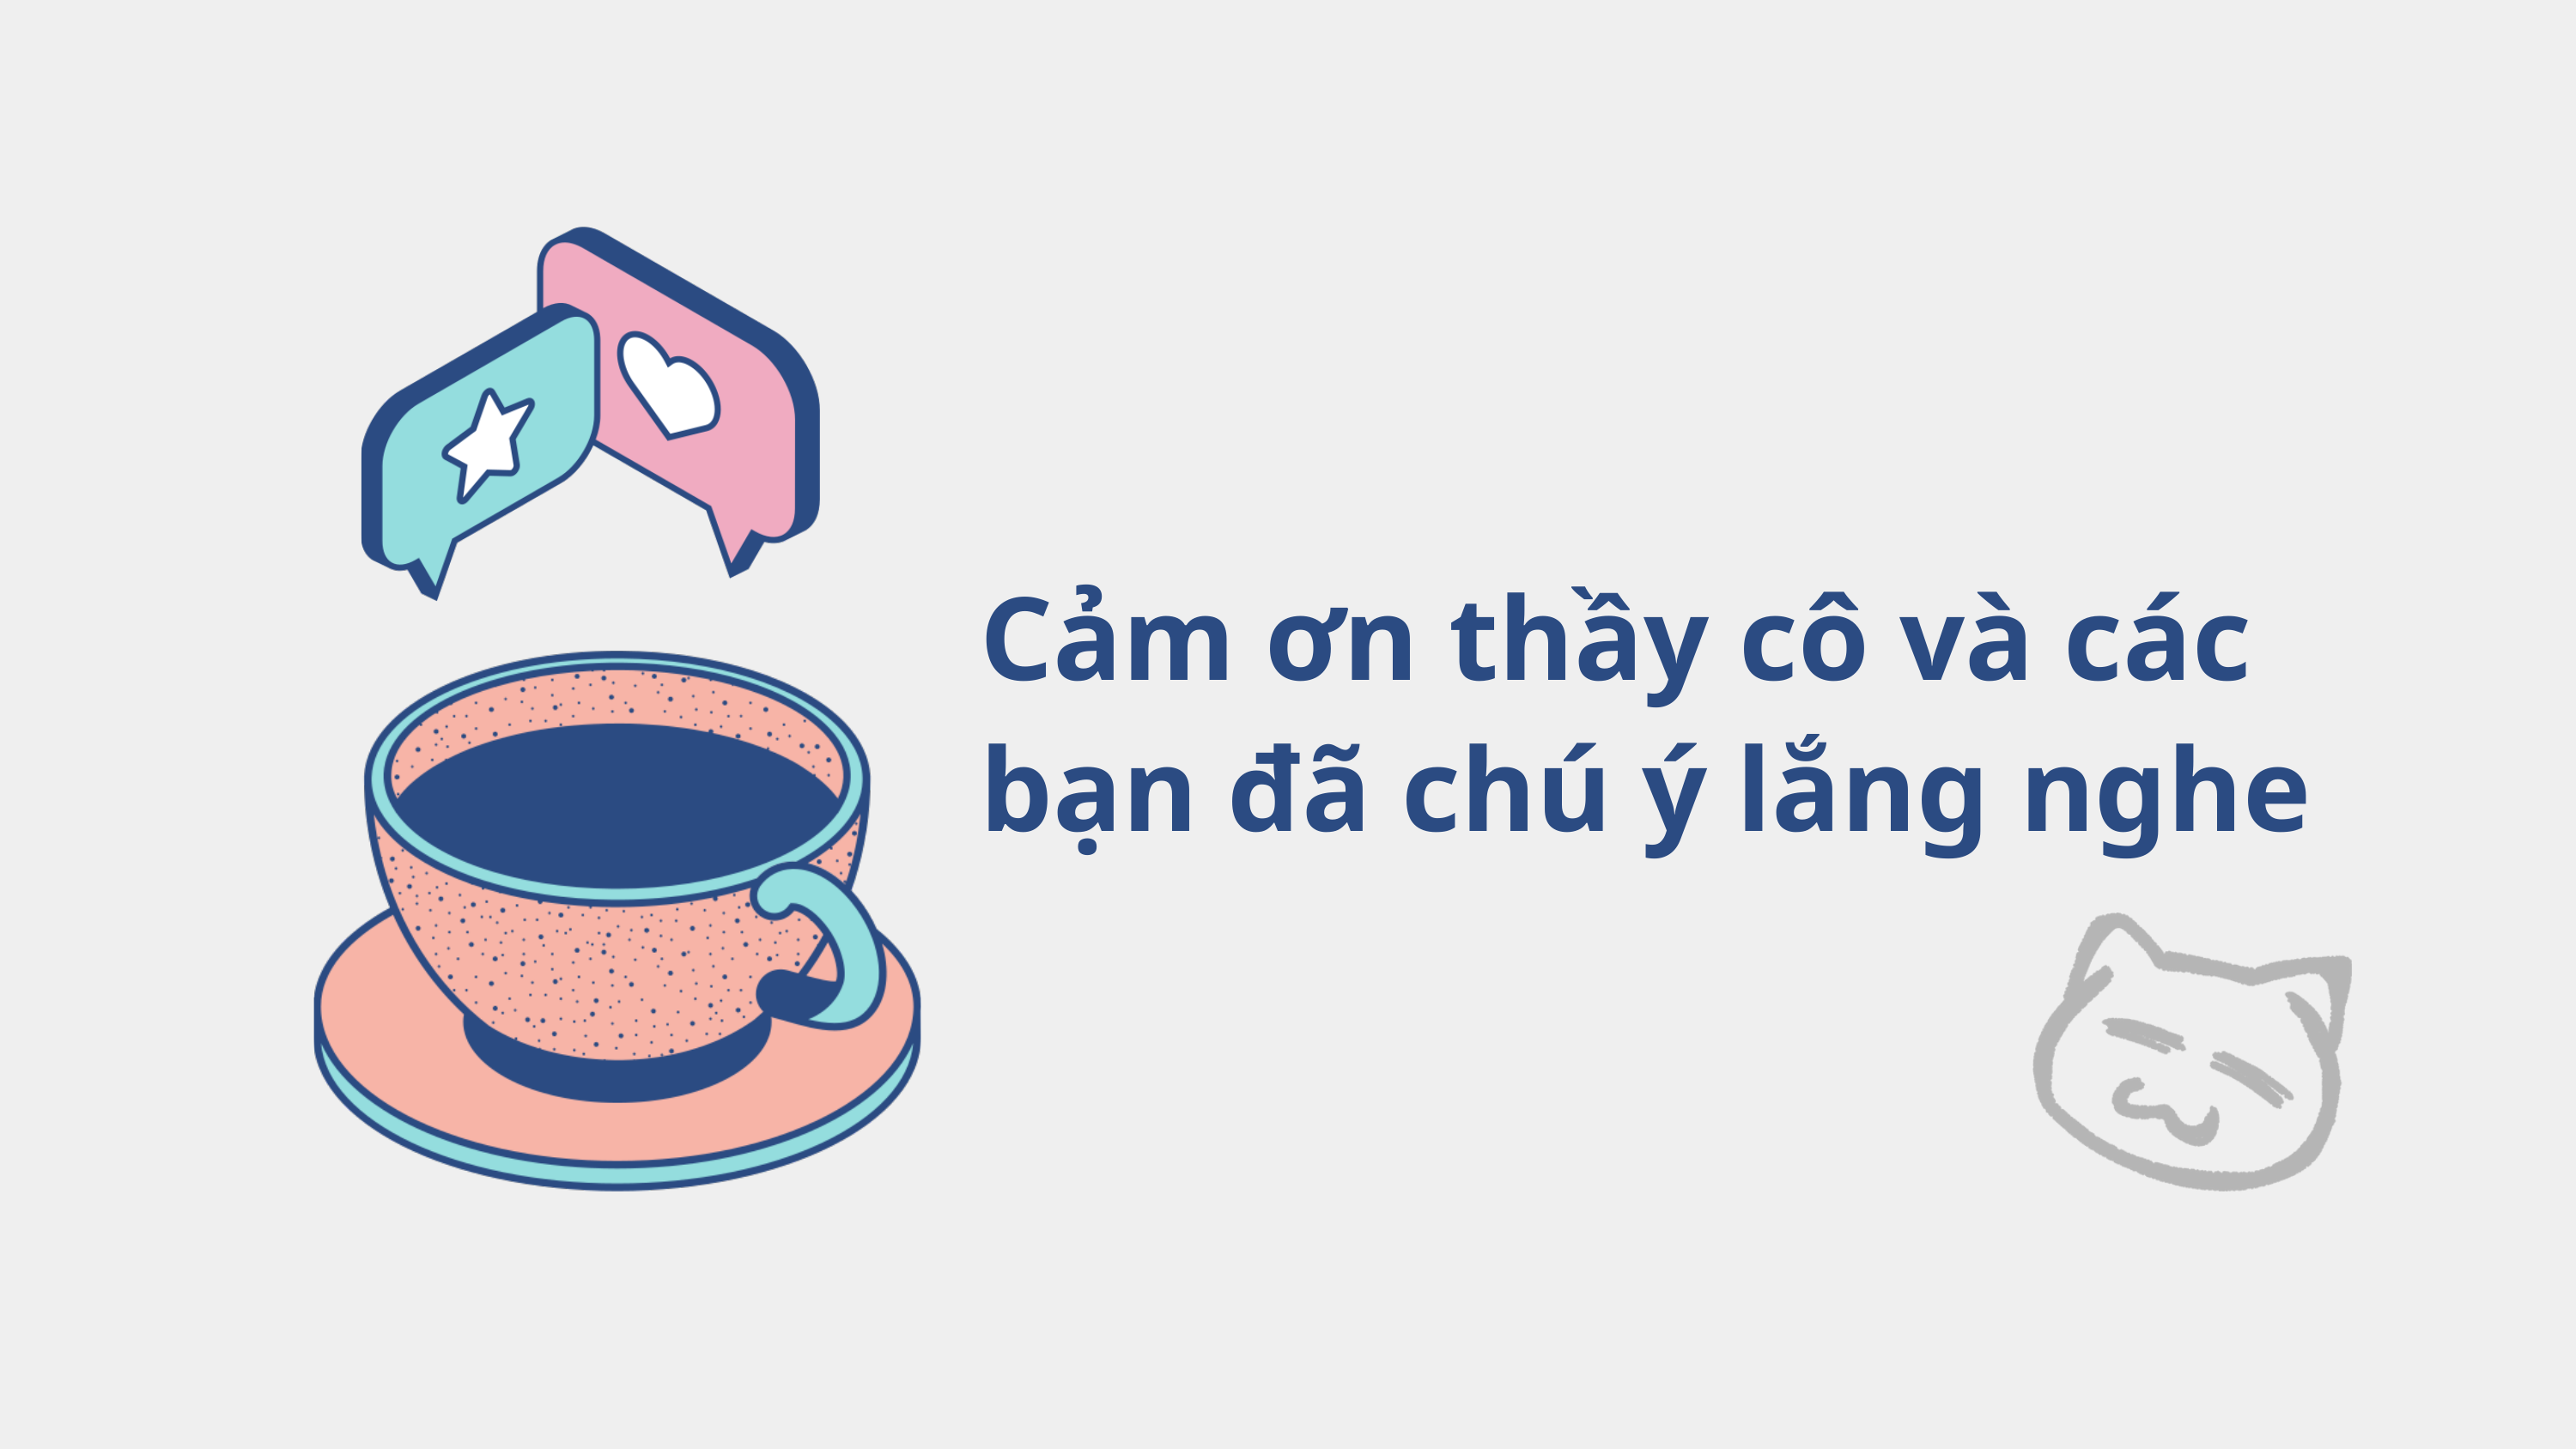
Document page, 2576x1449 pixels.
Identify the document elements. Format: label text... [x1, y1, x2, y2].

text_box [2032, 912, 2353, 1191]
text_box [313, 650, 921, 1191]
text_box [361, 225, 820, 602]
text_box Cảm ơn thầy cô và các bạn đã chú ý lắng nghe [980, 551, 2323, 855]
